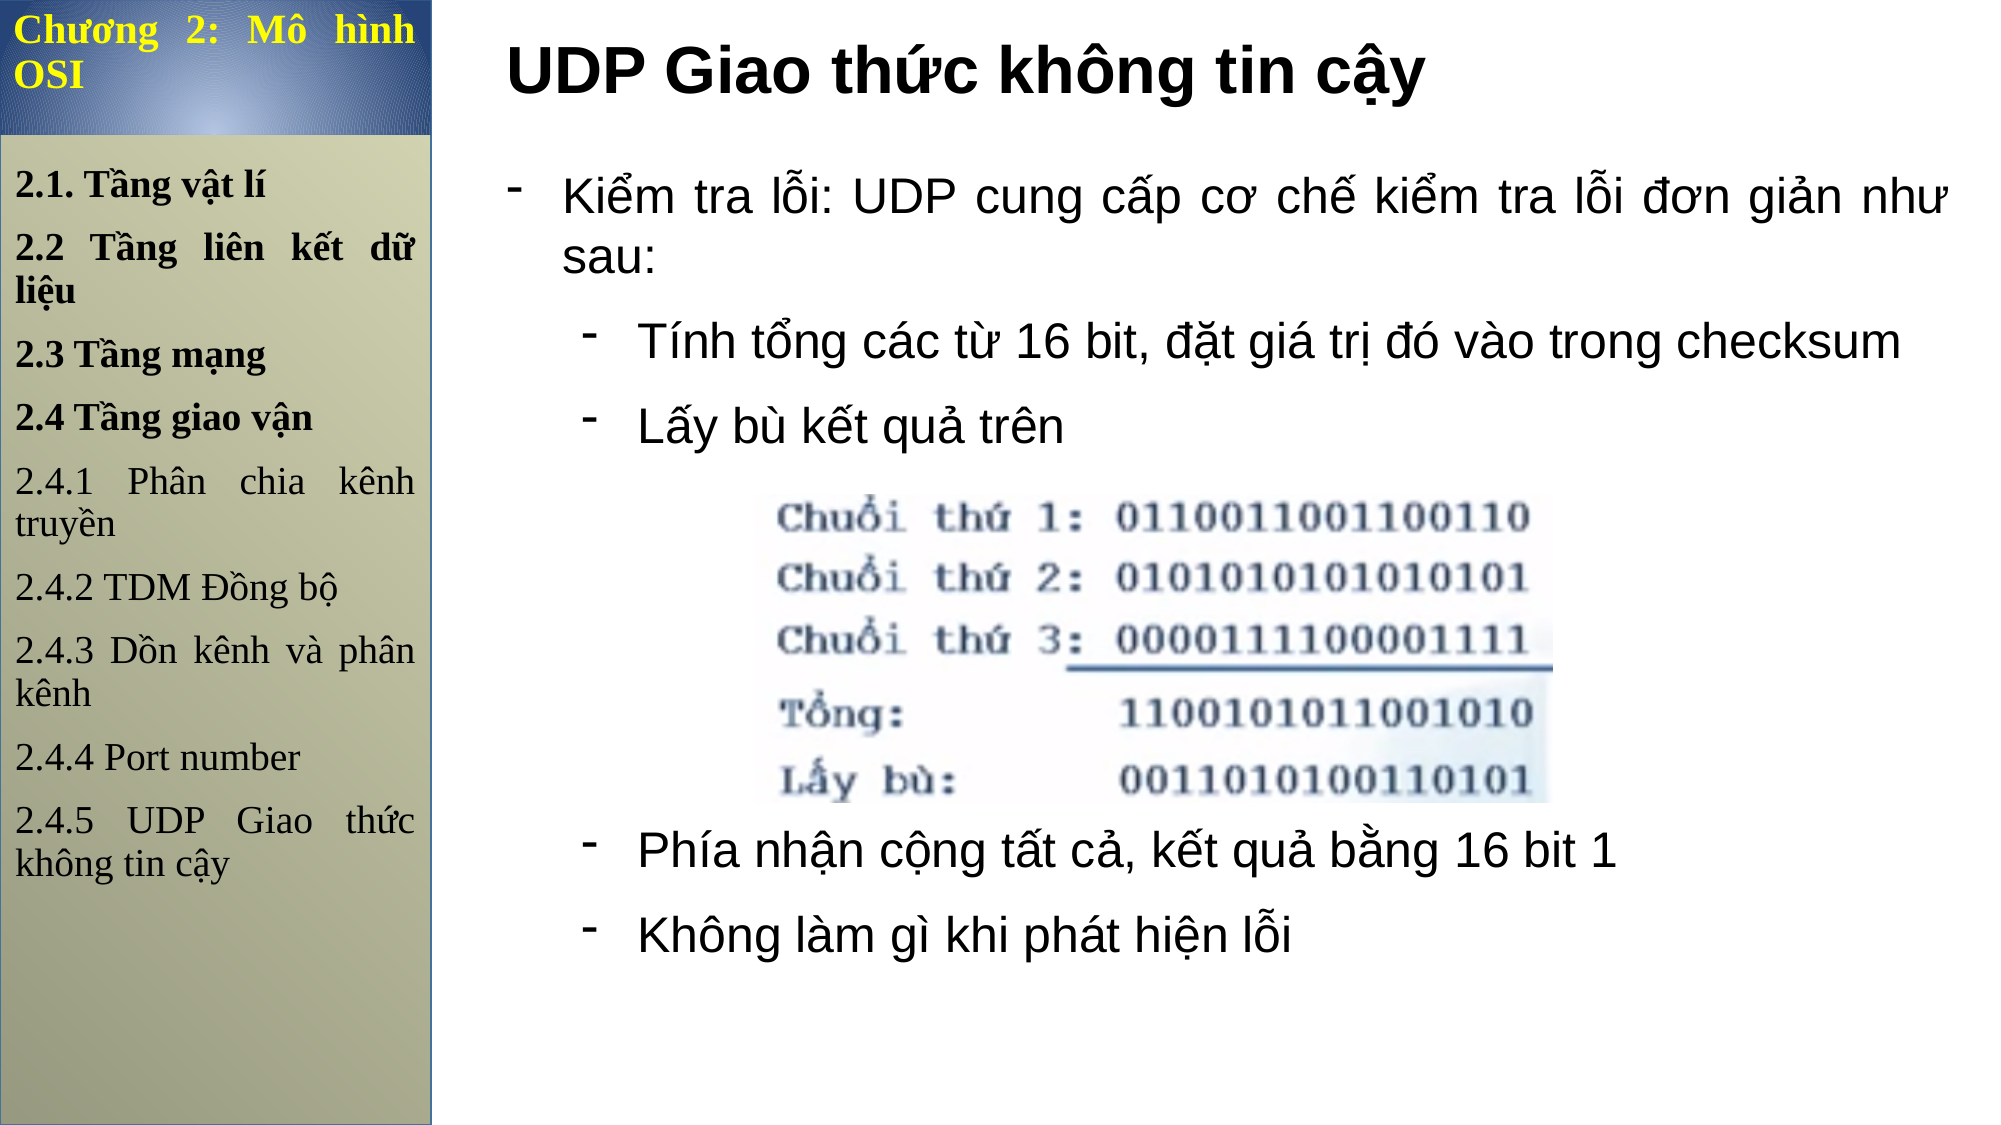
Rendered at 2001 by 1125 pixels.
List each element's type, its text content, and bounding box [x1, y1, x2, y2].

list Chương 2: Mô hình OSI [0, 0, 431, 135]
text_box UDP Giao thức không tin cậy [341, 19, 1692, 115]
picture [754, 494, 1553, 803]
list 2.1. Tầng vật lí 2.2 Tầng liên kết dữ liệu 2.3 Tầng mạng 2.4 Tầng giao vận 2.4.1 Phân chia kênh truyền 2.4.2 TDM Đồng bộ 2.4.3 Dồn kênh và phân kênh 2.4.4 Port number 2.4.5 UDP Giao thức không tin cậy [0, 155, 431, 1112]
text_box Kiểm tra lỗi: UDP cung cấp cơ chế kiểm tra lỗi đơn giản như sau: Tính tổng các từ 16 bit, đặt giá trị đó vào trong checksum Lấy bù kết quả trên Phía nhận cộng tất cả, kết quả bằng 16 bit 1 Không làm gì khi phát hiện lỗi [341, 155, 1966, 971]
